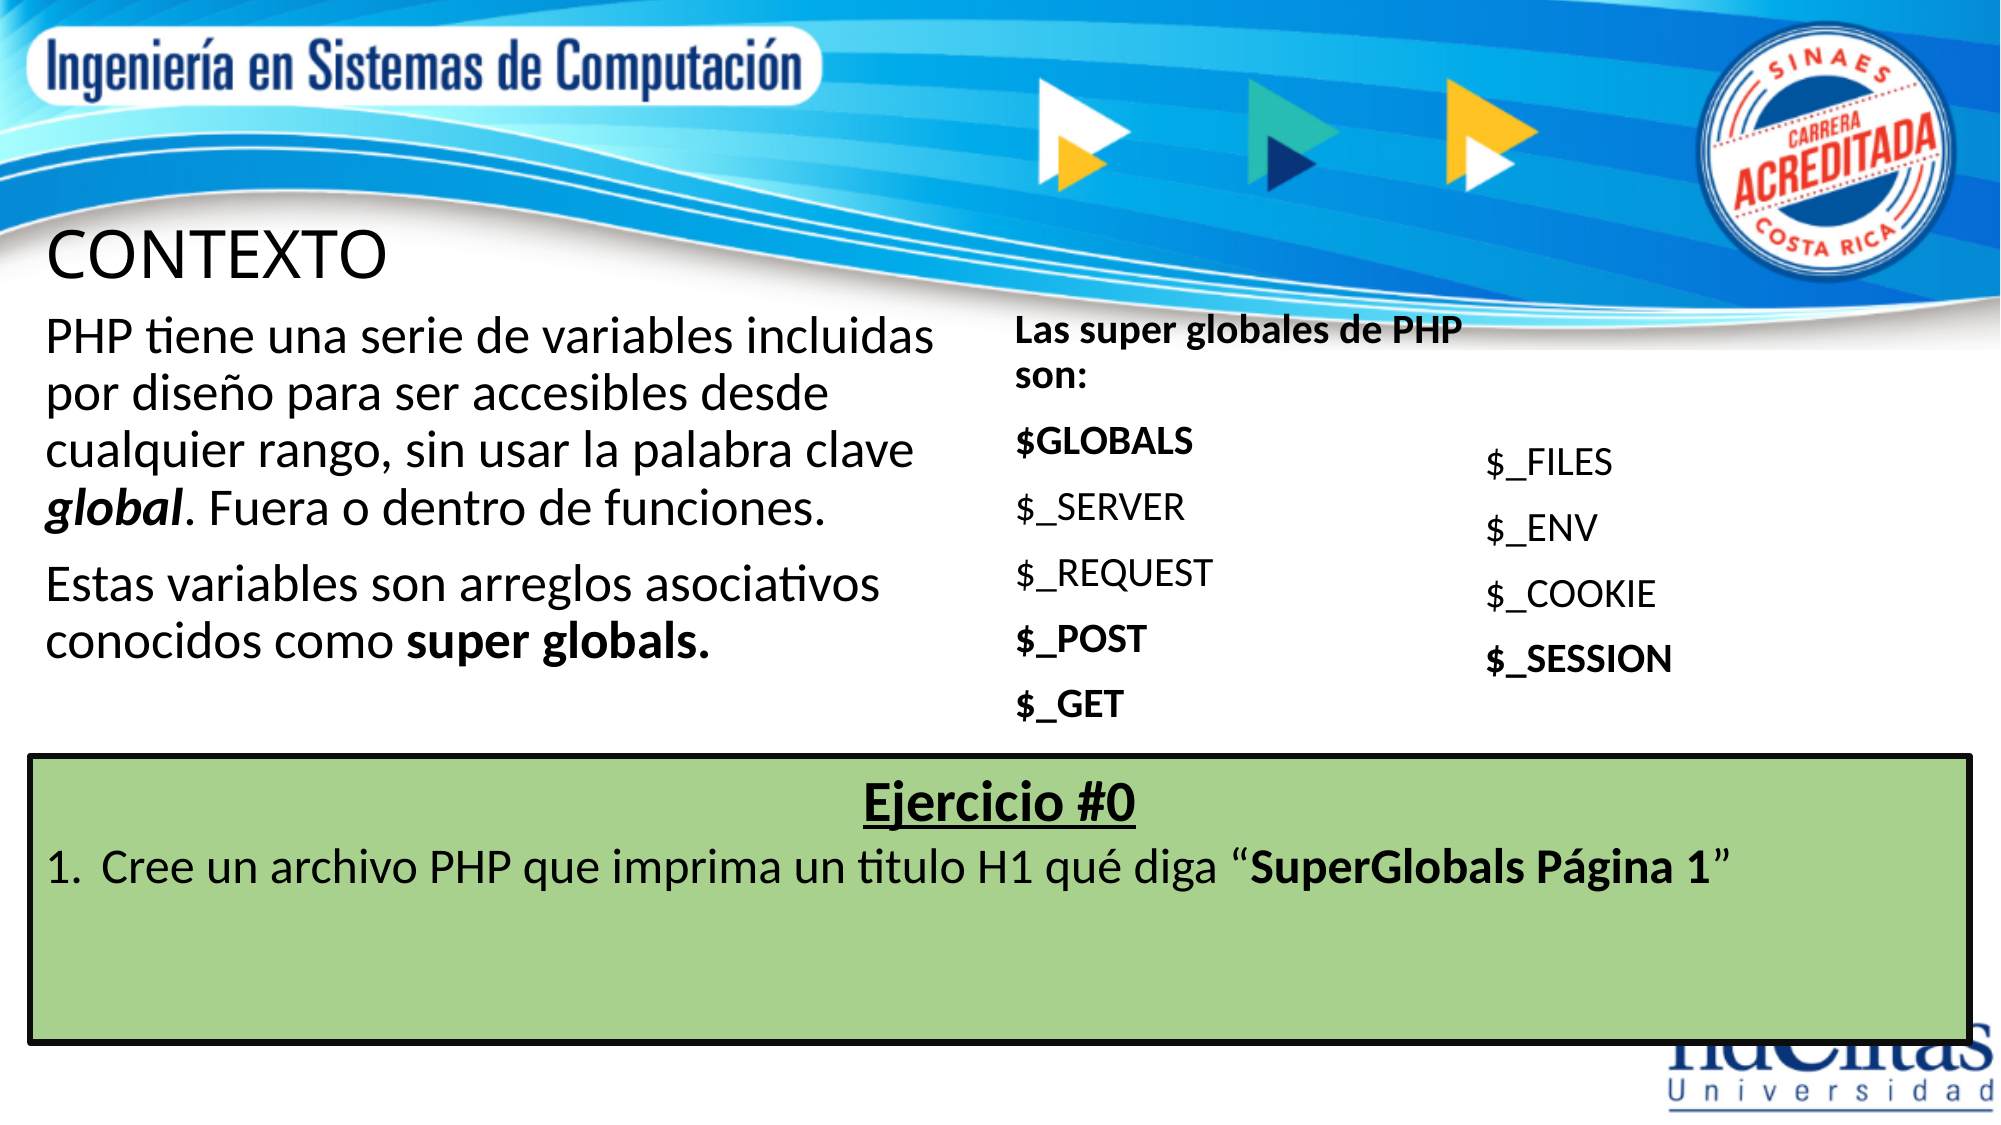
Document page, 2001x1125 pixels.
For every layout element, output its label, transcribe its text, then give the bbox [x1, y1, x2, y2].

text_box Las super globales de PHP son: $GLOBALS $_SERVER $_REQUEST $_POST $_GET $_FILES $_ENV $_COOKIE $_SESSION [999, 300, 1970, 756]
picture [0, 0, 2001, 350]
picture [783, 215, 1388, 350]
text_box Ejercicio #0 Cree un archivo PHP que imprima un titulo H1 qué diga “SuperGlobals Página 1” [30, 755, 1970, 1043]
picture [138, 146, 369, 152]
picture [1659, 943, 2001, 1119]
picture [1249, 81, 1338, 191]
list PHP tiene una serie de variables incluidas por diseño para ser accesibles desde cualquier rango, sin usar la palabra clave global. Fuera o dentro de funciones. Estas variables son arreglos asociativos conocidos como super globals. [30, 300, 958, 755]
title CONTEXTO [30, 152, 783, 300]
